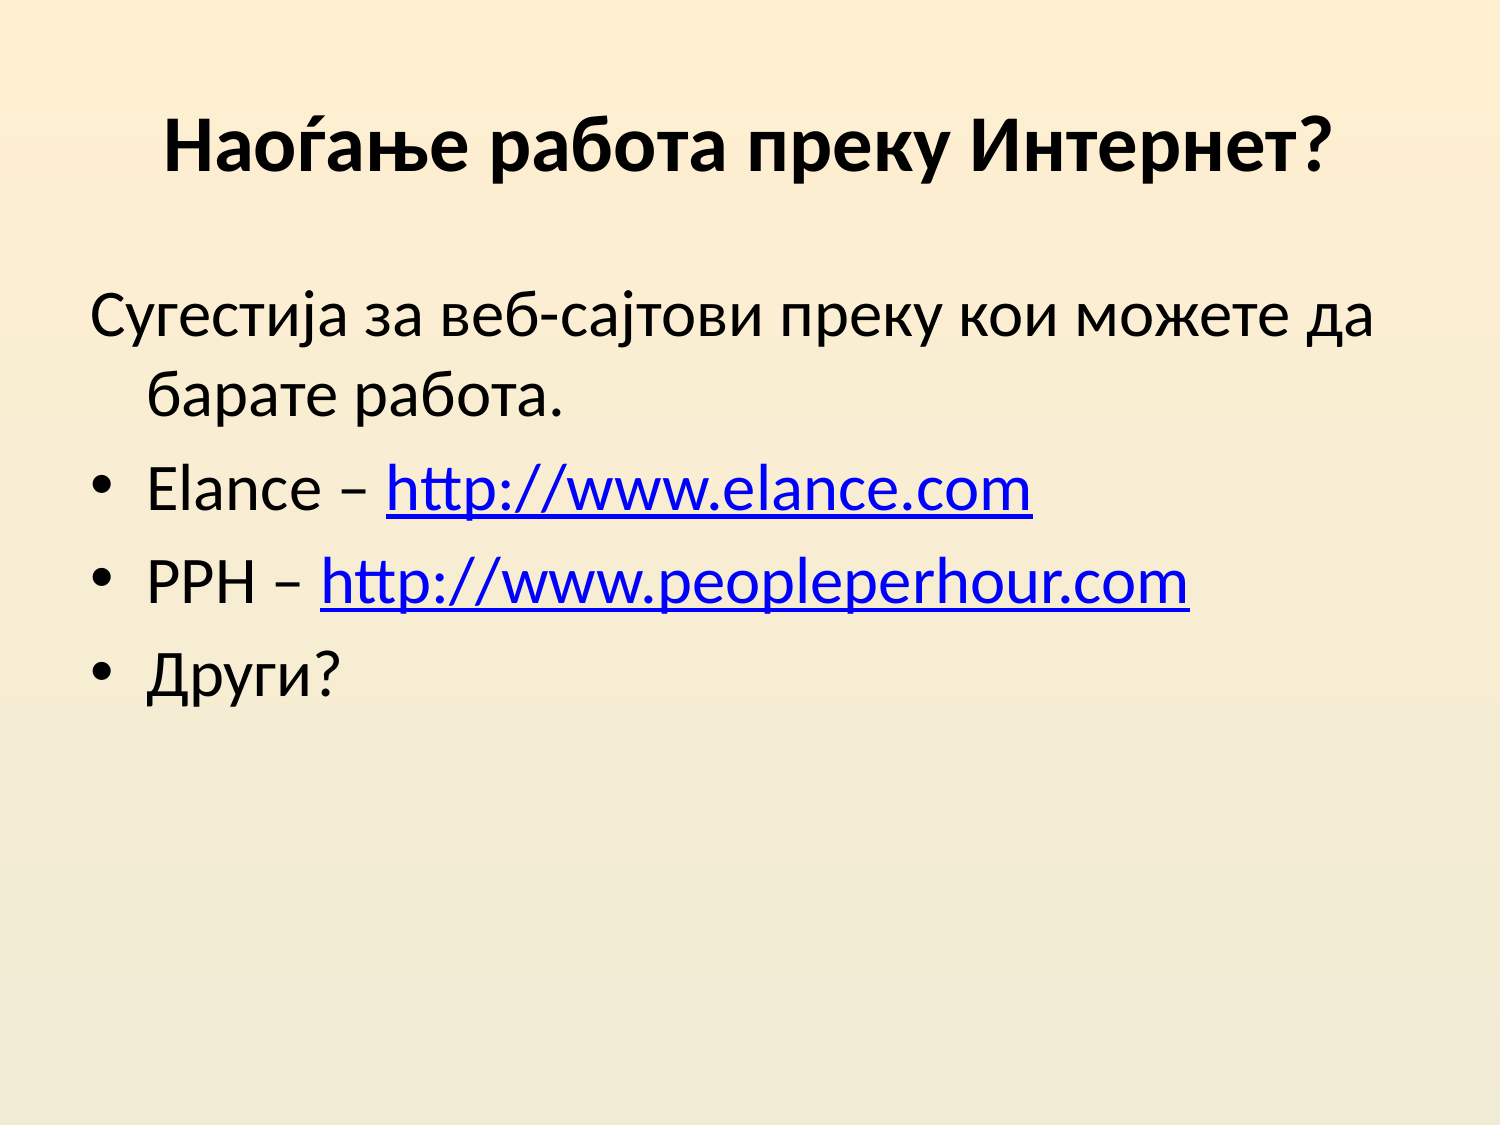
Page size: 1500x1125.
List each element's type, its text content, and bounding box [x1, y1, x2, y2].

list Сугестија за веб-сајтови преку кои можете да барате работа. Elance – http://www.elance.com PPH – http://www.peopleperhour.com Други? [75, 262, 1425, 1005]
title Наоѓање работа преку Интернет? [75, 45, 1425, 233]
